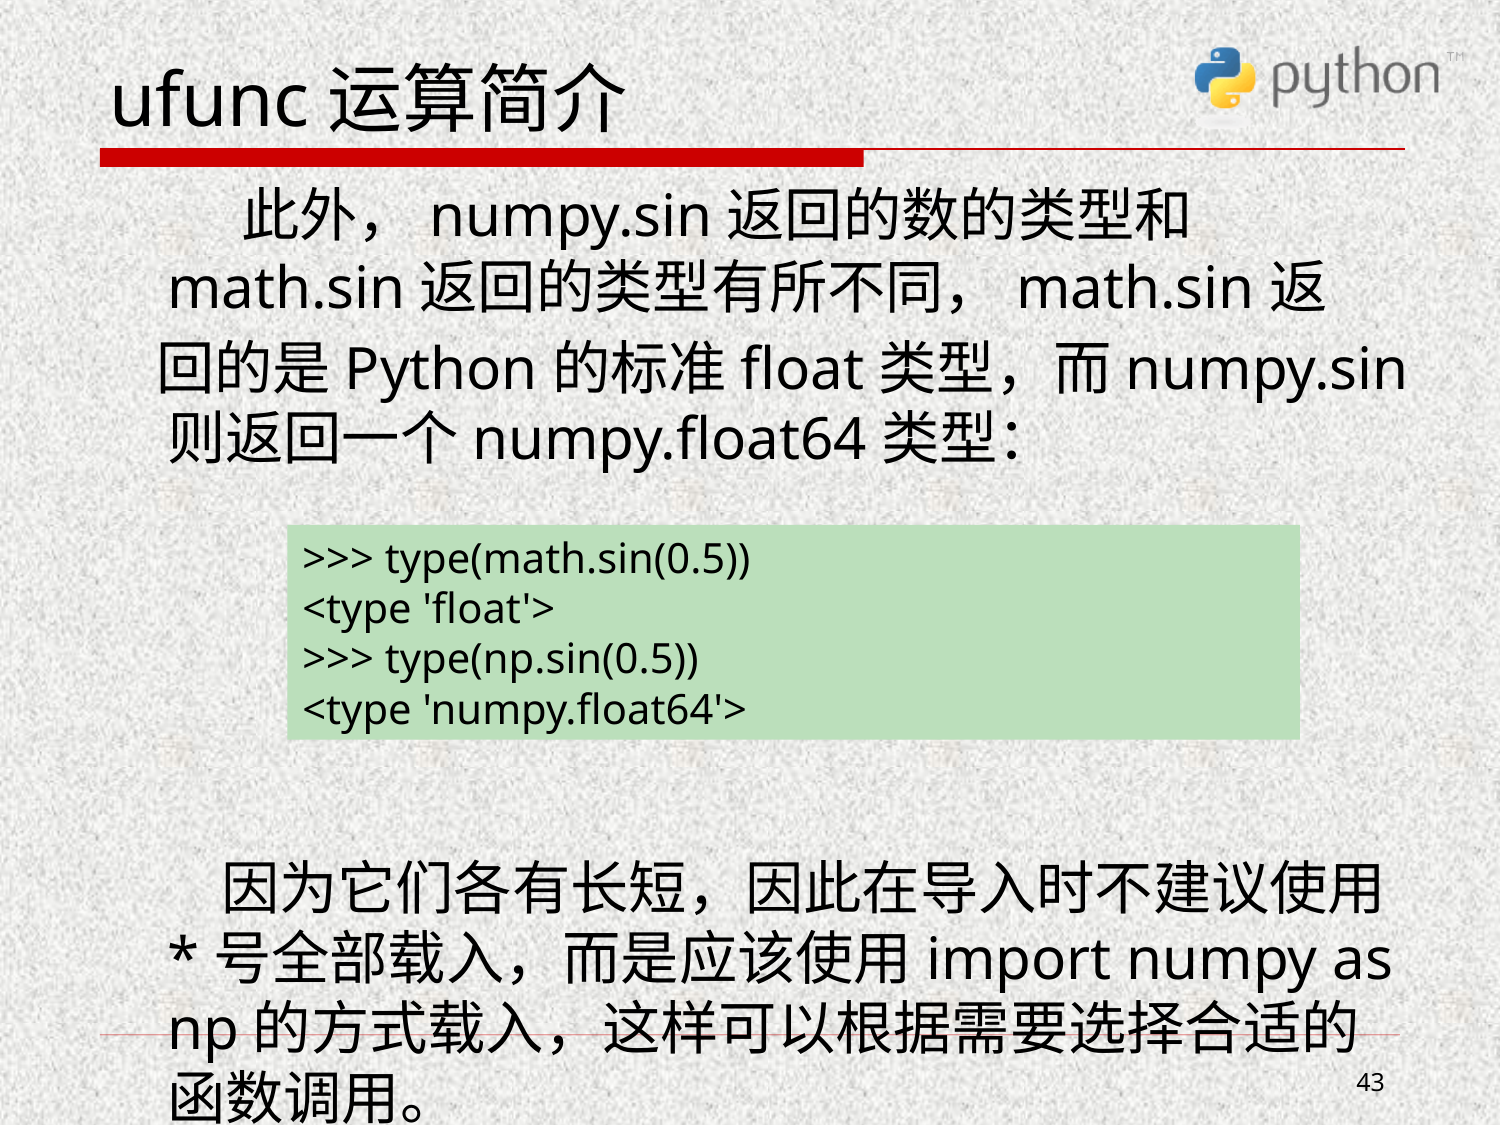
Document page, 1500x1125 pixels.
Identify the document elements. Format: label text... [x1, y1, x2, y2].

slide_number 43 [1074, 1058, 1401, 1103]
list 此外，numpy.sin返回的数的类型和math.sin返回的类型有所不同，math.sin返 回的是Python的标准float类型，而numpy.sin则返回一个numpy.float64类型： 因为它们各有长短，因此在导入时不建议使用*号全部载入，而是应该使用import numpy as np的方式载入，这样可以根据需要选择合适的函数调用。 [75, 162, 1425, 1038]
picture [0, 0, 1500, 1125]
title ufunc运算简介 [94, 50, 1407, 149]
text_box >>> type(math.sin(0.5)) <type 'float'> >>> type(np.sin(0.5)) <type 'numpy.float64'> [287, 524, 1300, 740]
